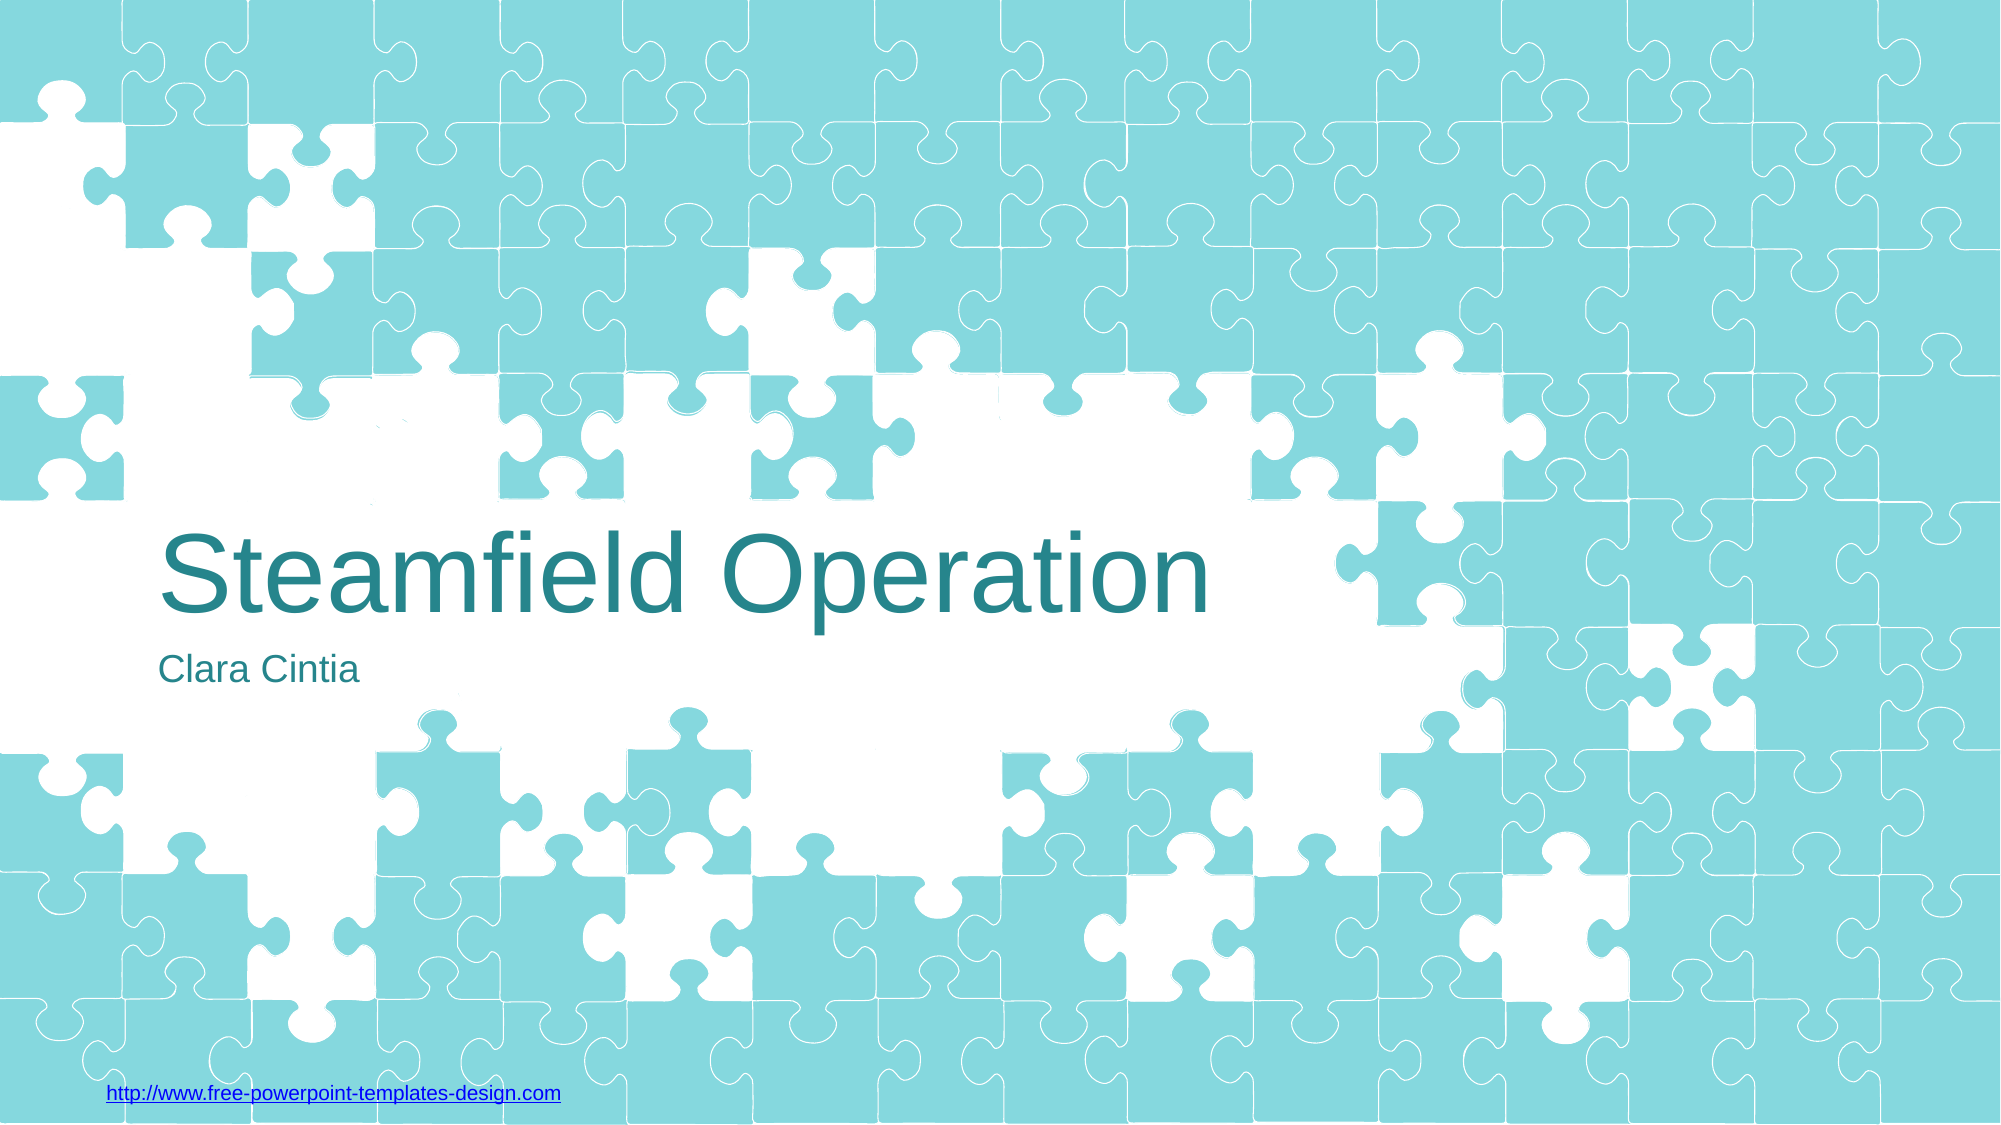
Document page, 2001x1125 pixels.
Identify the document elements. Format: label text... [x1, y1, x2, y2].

text_box [1459, 832, 1629, 1045]
text_box [1628, 623, 1755, 751]
text_box Steamfield Operation [142, 492, 1338, 636]
text_box Clara Cintia [142, 636, 1338, 698]
text_box [1375, 331, 1545, 543]
text_box http://www.free-powerpoint-templates-design.com [91, 1072, 940, 1112]
text_box [0, 80, 1504, 1043]
